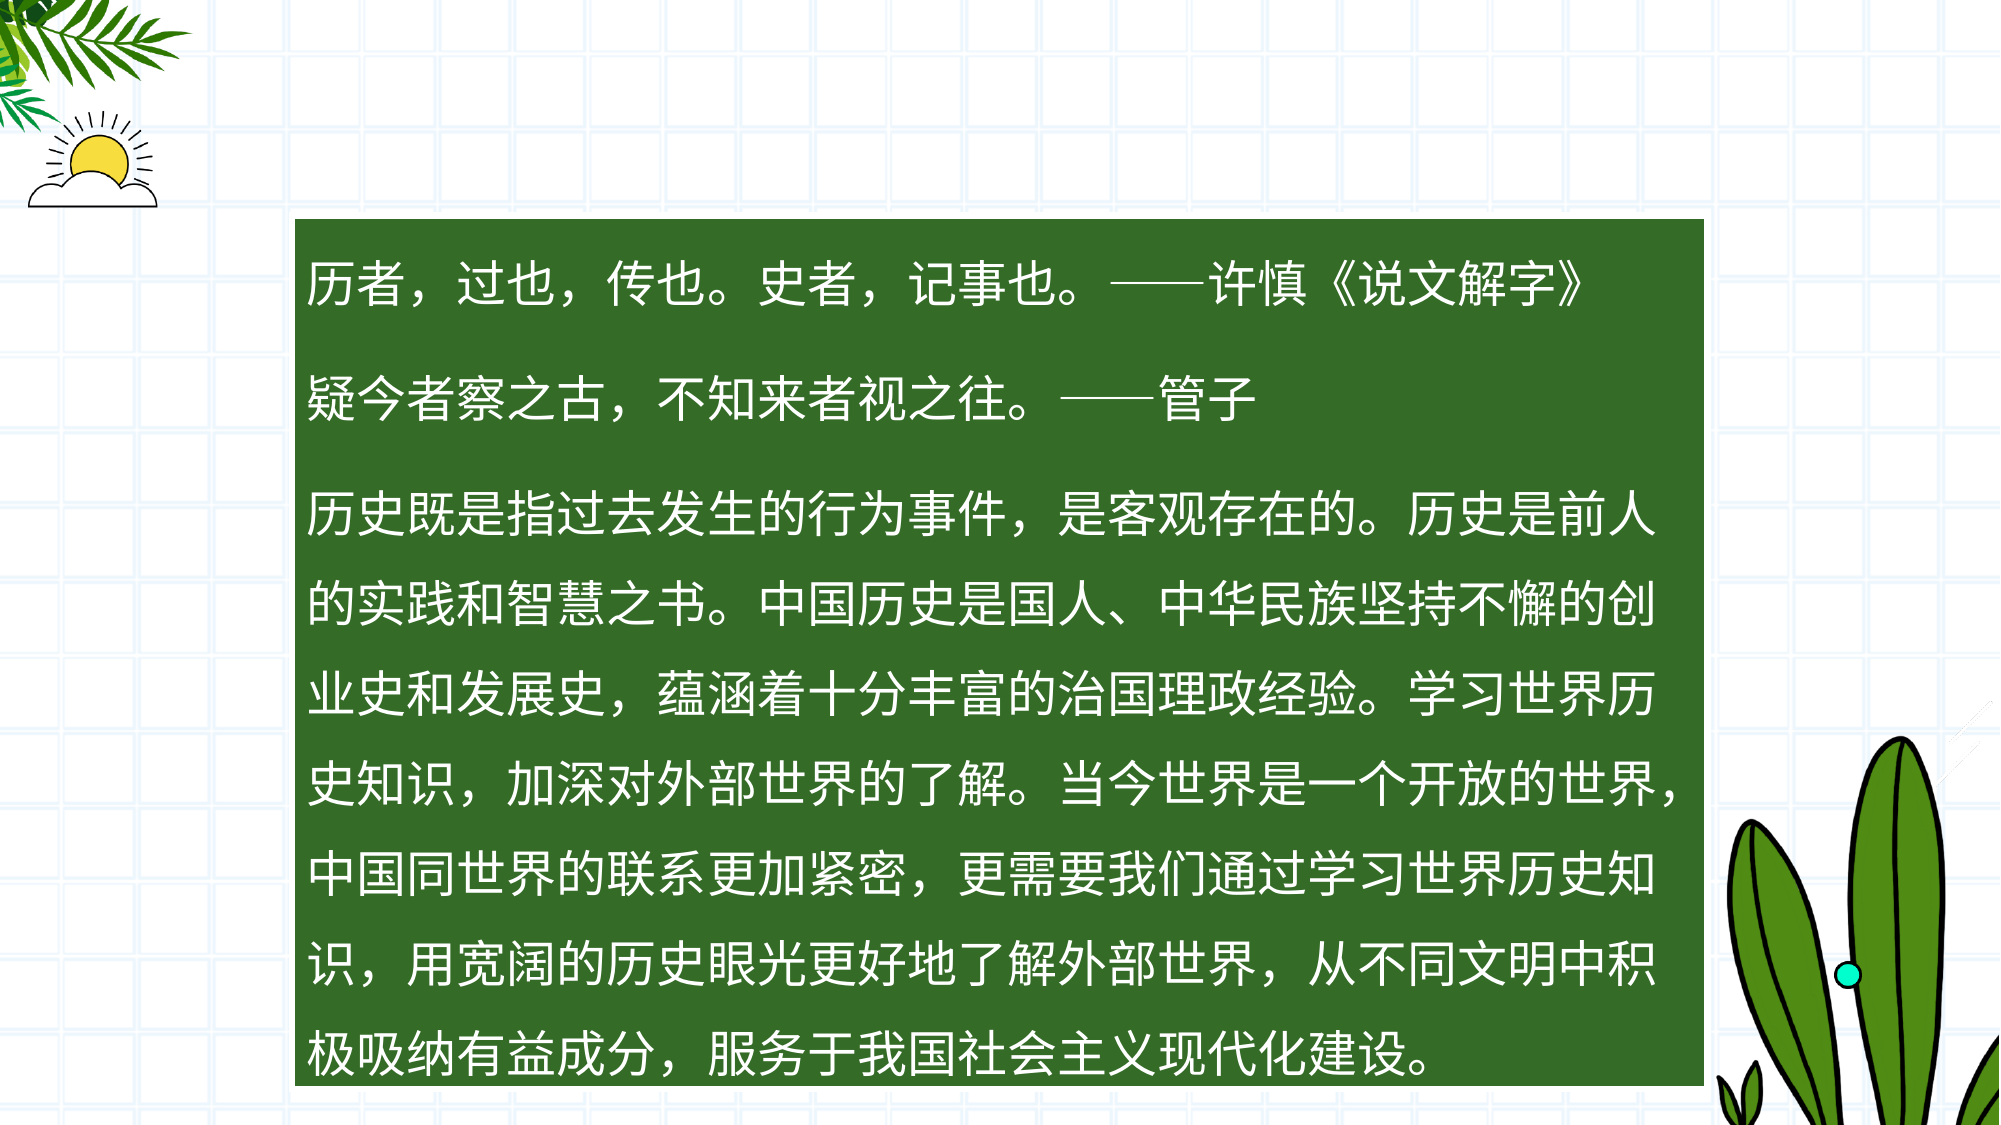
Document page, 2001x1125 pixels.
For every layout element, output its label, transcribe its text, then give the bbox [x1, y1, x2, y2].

text_box 历者，过也，传也。史者，记事也。——许慎《说文解字》 疑今者察之古，不知来者视之往。——管子 历史既是指过去发生的行为事件，是客观存在的。历史是前人的实践和智慧之书。中国历史是国人、中华民族坚持不懈的创业史和发展史，蕴涵着十分丰富的治国理政经验。学习世界历史知识，加深对外部世界的了解。当今世界是一个开放的世界，中国同世界的联系更加紧密，更需要我们通过学习世界历史知识，用宽阔的历史眼光更好地了解外部世界，从不同文明中积极吸纳有益成分，服务于我国社会主义现代化建设。 [292, 215, 1708, 1089]
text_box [0, 0, 1446, 216]
picture [0, 0, 2001, 1125]
